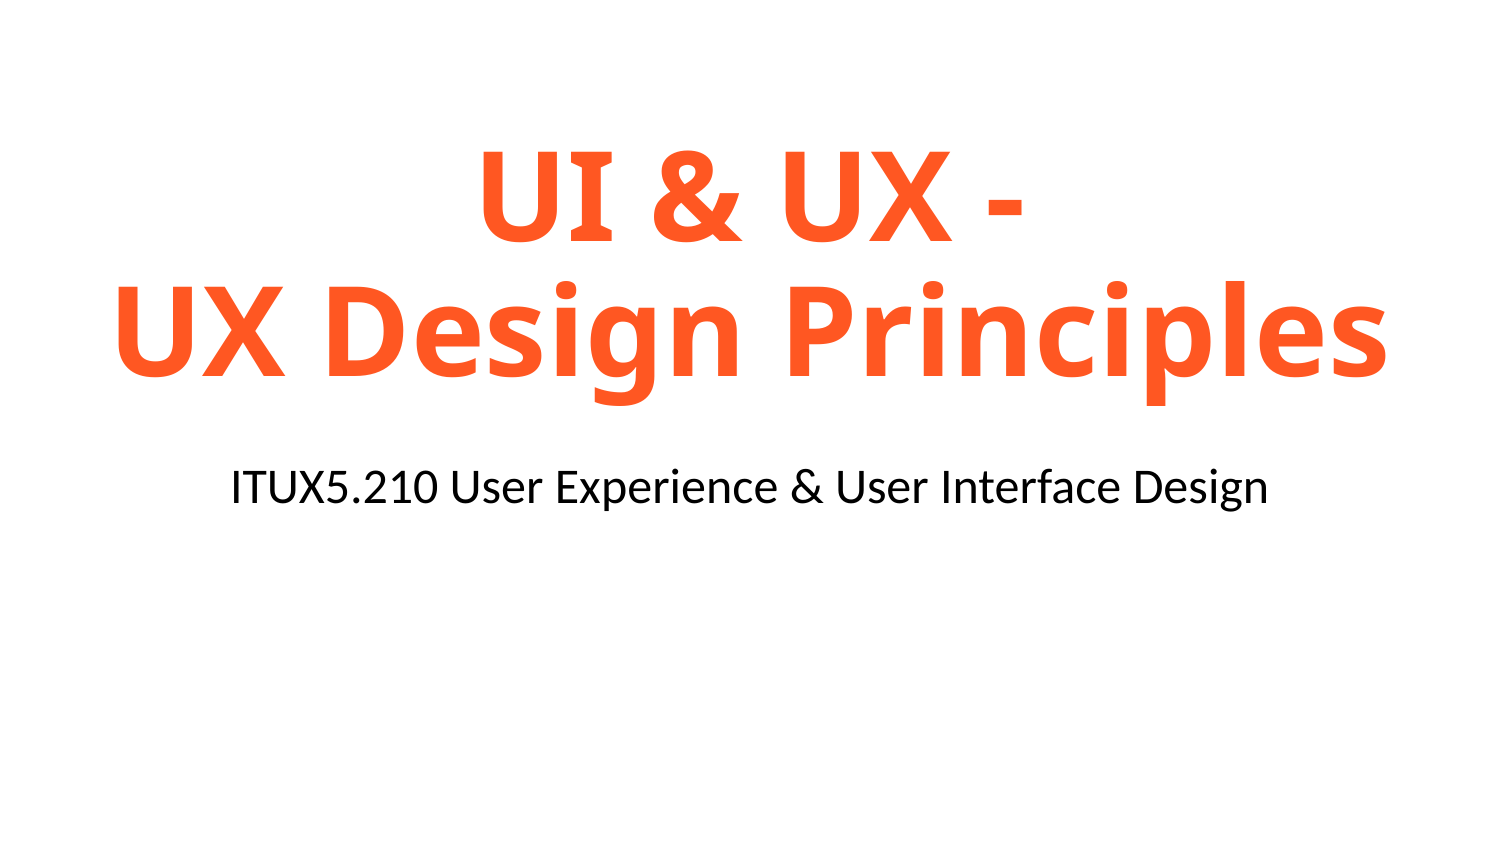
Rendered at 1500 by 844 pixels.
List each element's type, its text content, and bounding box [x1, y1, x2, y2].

title UI & UX - UX Design Principles [0, 48, 1500, 416]
subtitle ITUX5.210 User Experience & User Interface Design [0, 449, 1500, 540]
